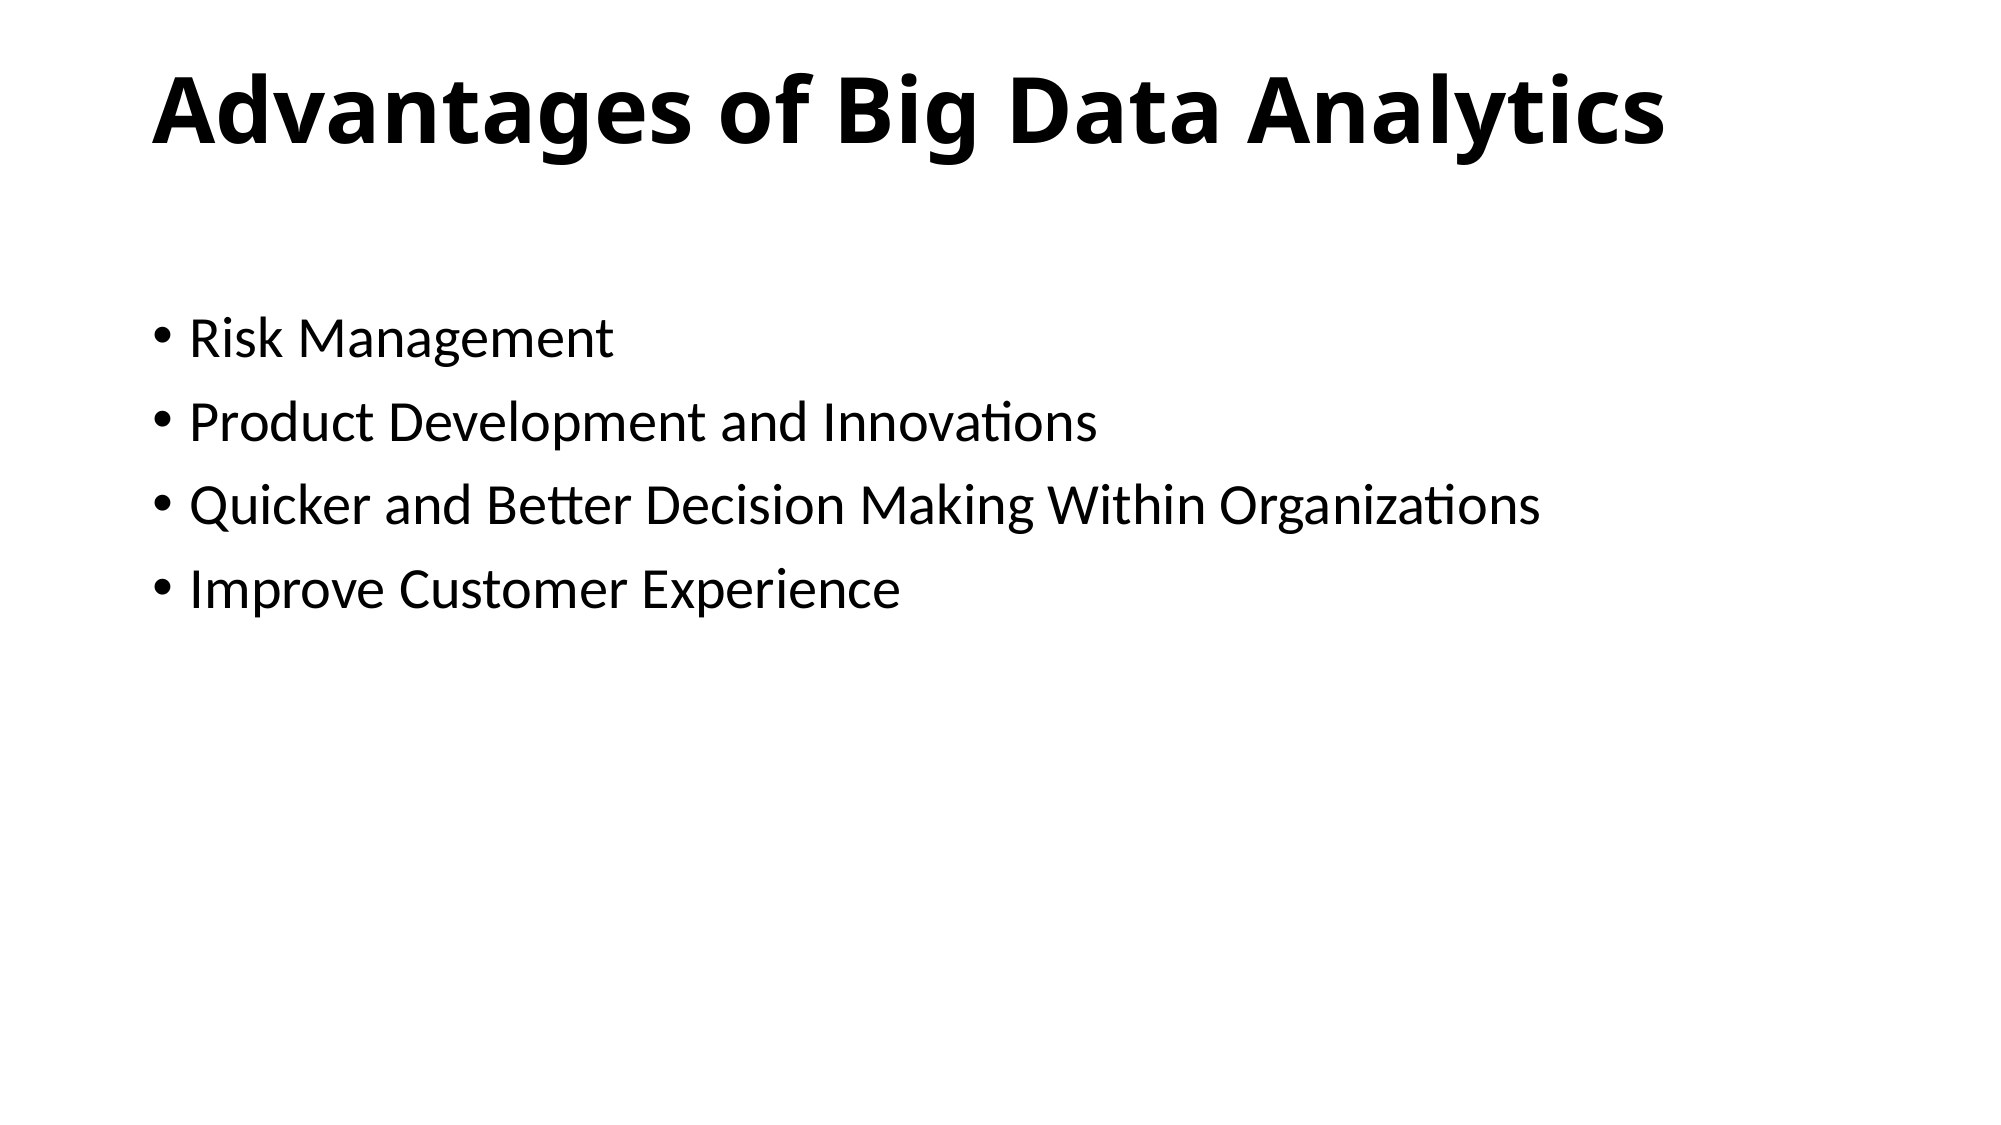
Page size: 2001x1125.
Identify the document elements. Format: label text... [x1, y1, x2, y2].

title Advantages of Big Data Analytics [137, 59, 1863, 278]
list Risk Management Product Development and Innovations Quicker and Better Decision Making Within Organizations Improve Customer Experience [137, 299, 1863, 1014]
